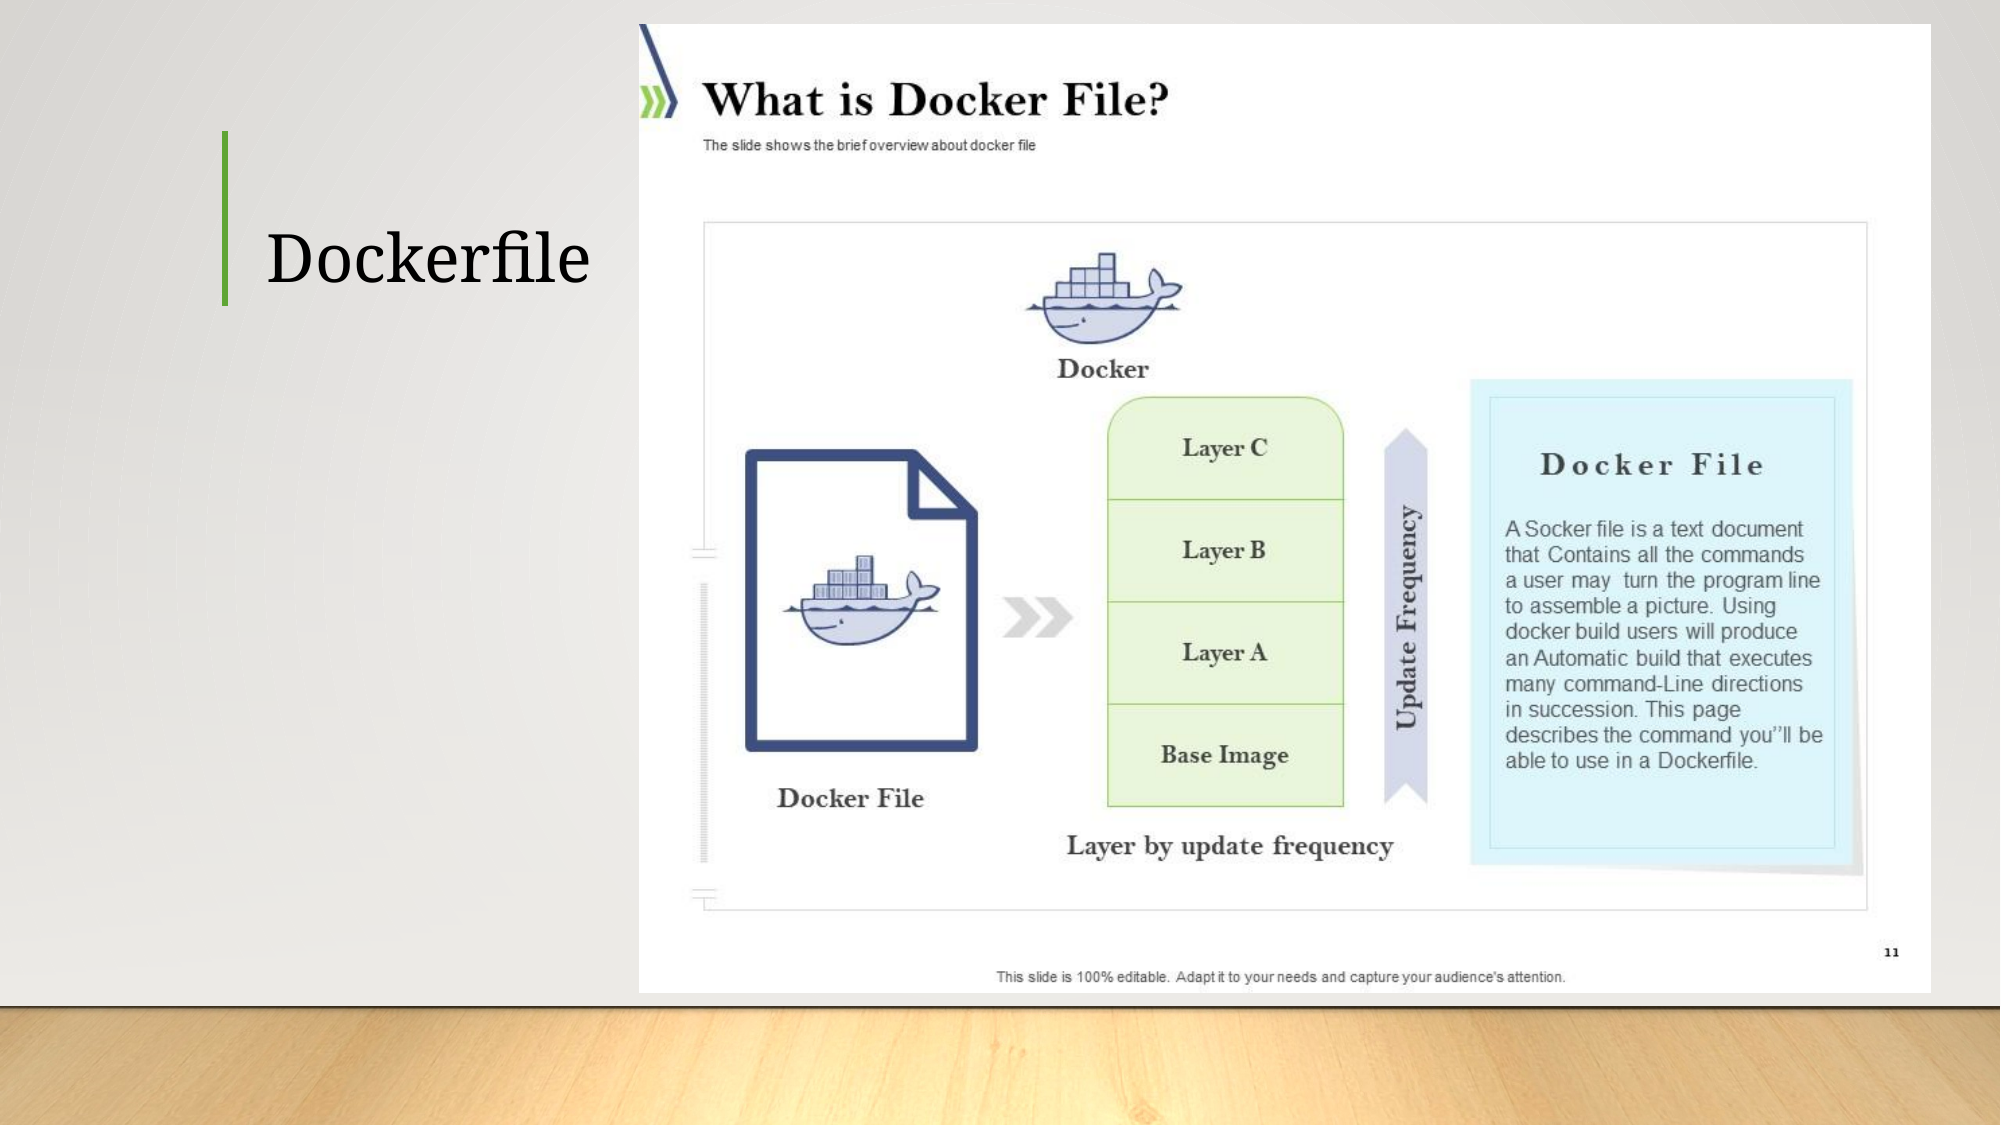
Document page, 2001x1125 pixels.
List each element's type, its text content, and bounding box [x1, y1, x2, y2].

title Dockerfile [251, 131, 639, 305]
picture [0, 1006, 2000, 1125]
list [639, 24, 1931, 994]
